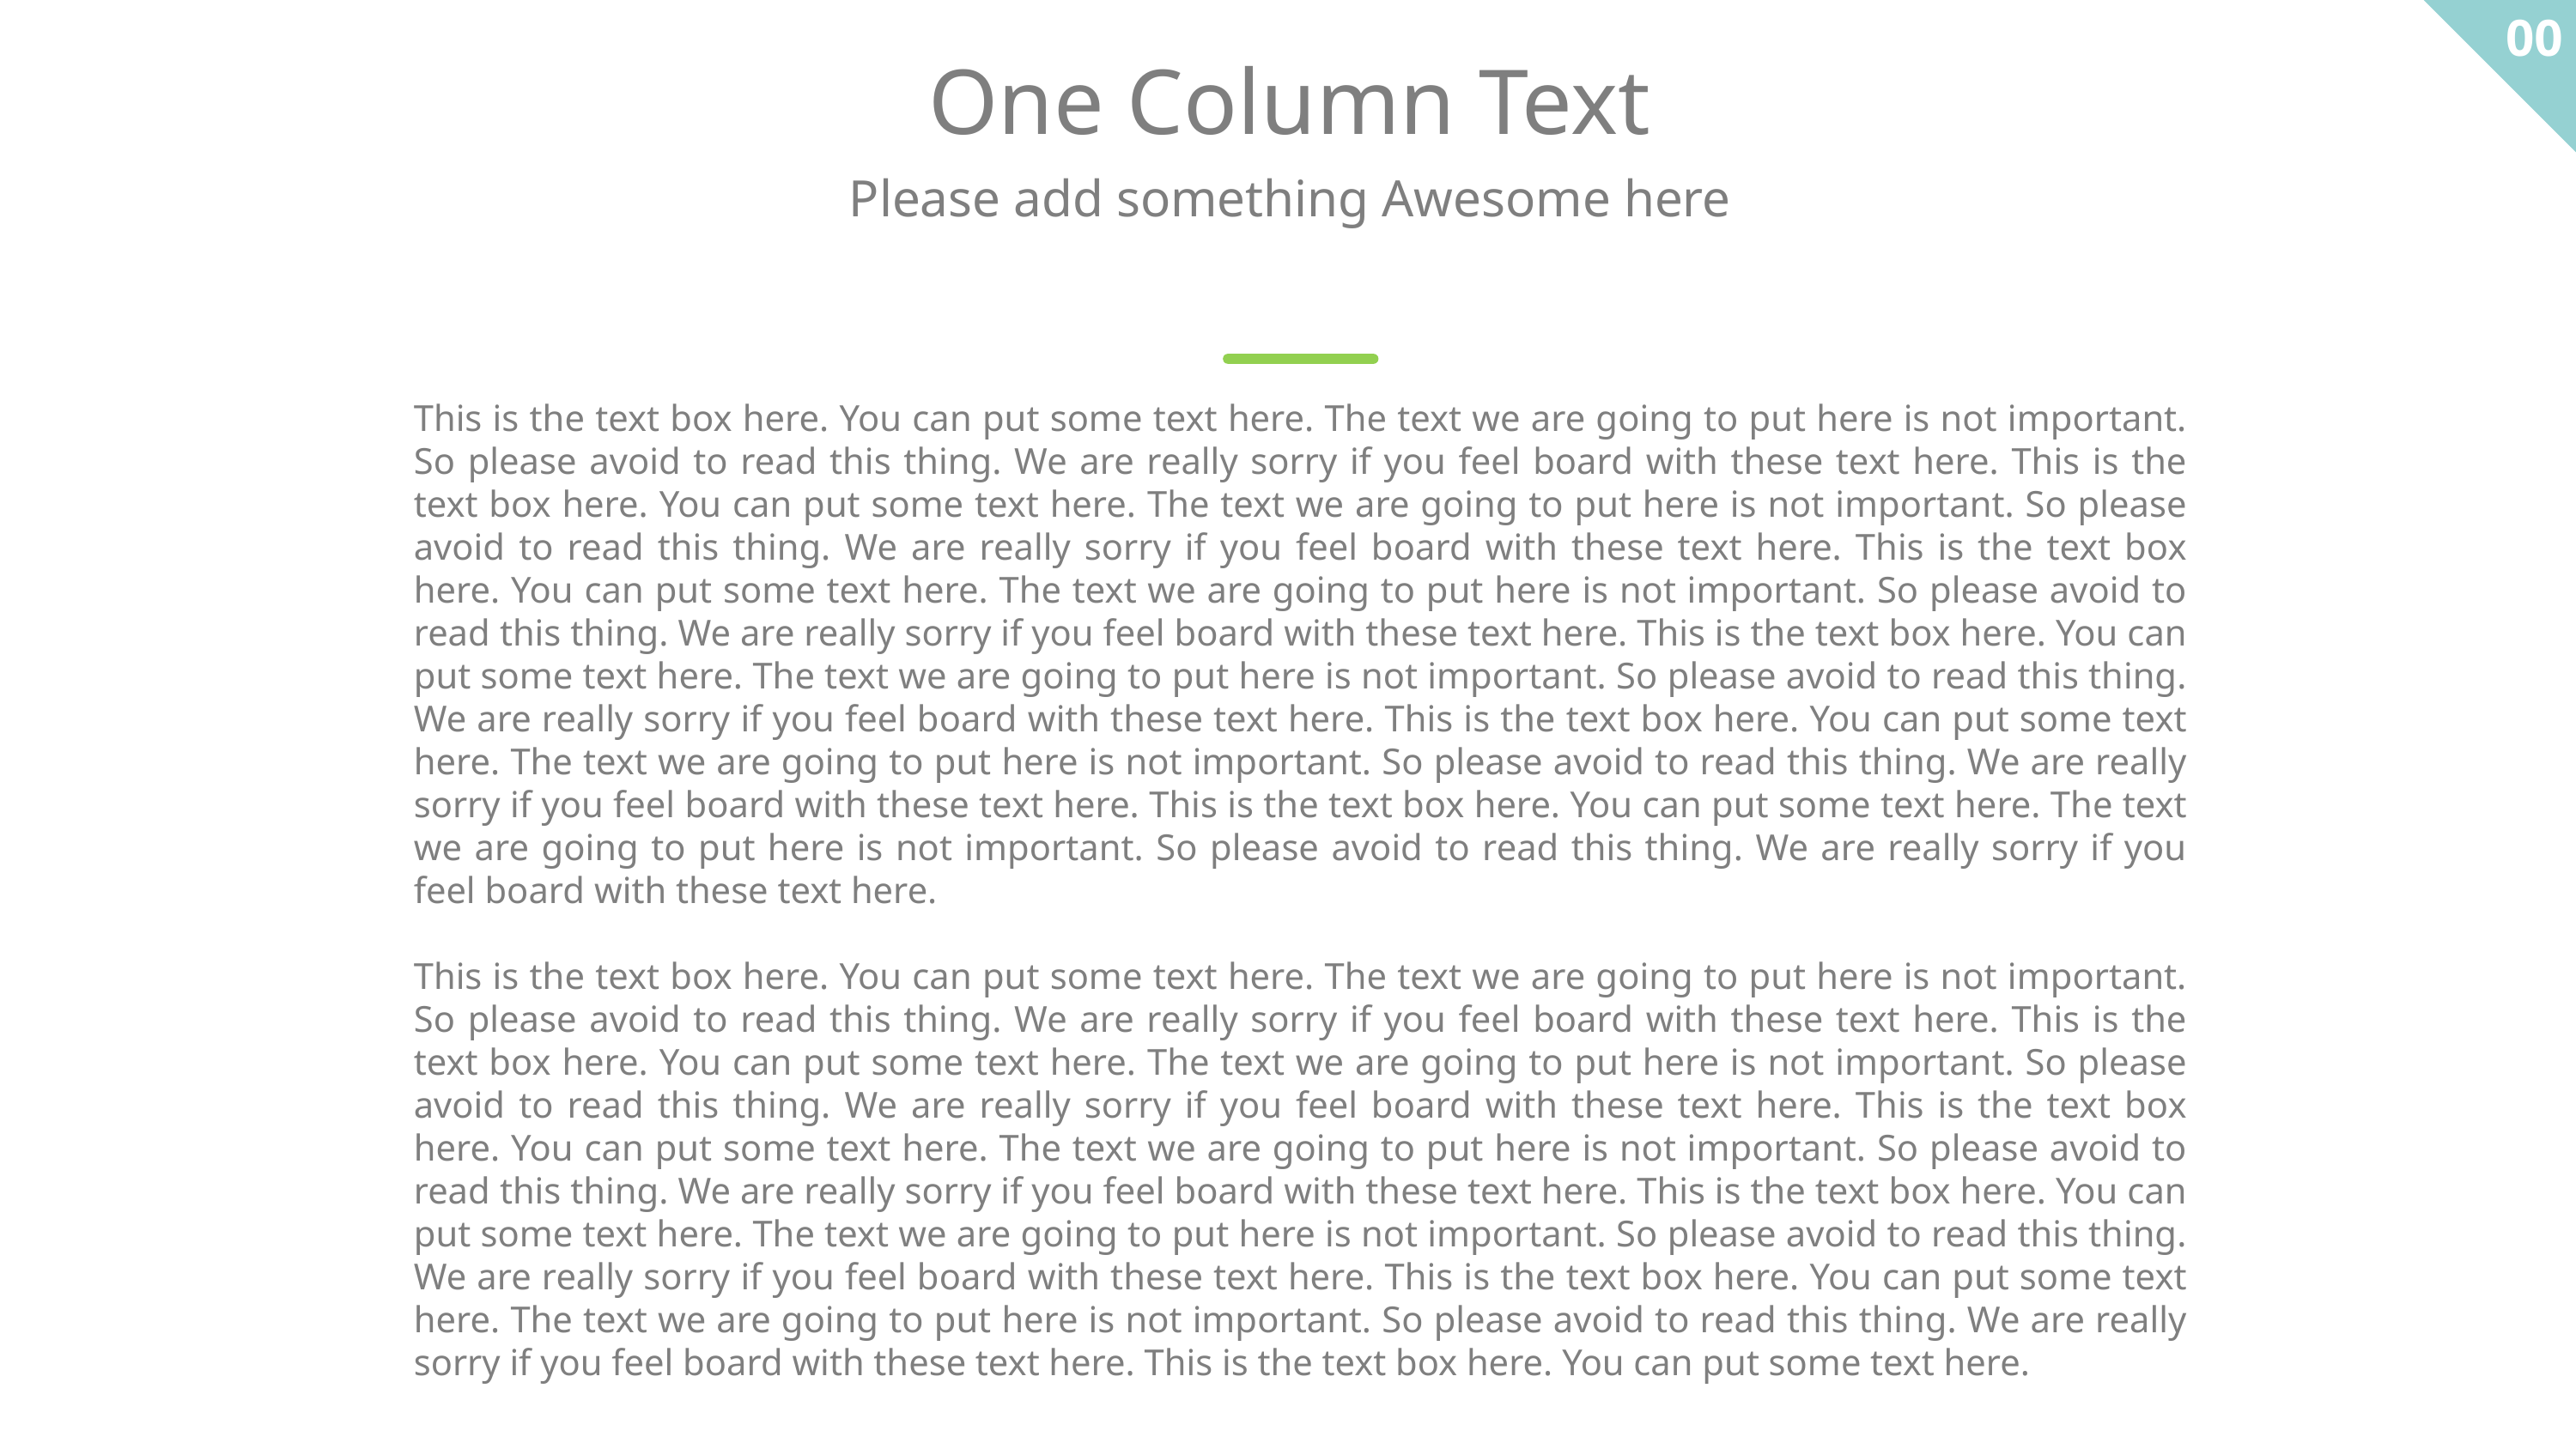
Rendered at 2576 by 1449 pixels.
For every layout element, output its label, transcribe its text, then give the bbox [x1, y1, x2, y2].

text_box Please add something Awesome here [835, 160, 1744, 233]
text_box This is the text box here. You can put some text here. The text we are going to put here is not important. So please avoid to read this thing. We are really sorry if you feel board with these text here. This is the text box here. You can put some text here. The text we are going to put here is not important. So please avoid to read this thing. We are really sorry if you feel board with these text here. This is the text box here. You can put some text here. The text we are going to put here is not important. So please avoid to read this thing. We are really sorry if you feel board with these text here. This is the text box here. You can put some text here. The text we are going to put here is not important. So please avoid to read this thing. We are really sorry if you feel board with these text here. This is the text box here. You can put some text here. The text we are going to put here is not important. So please avoid to read this thing. We are really sorry if you feel board with these text here. This is the text box here. You can put some text here. The text we are going to put here is not important. So please avoid to read this thing. We are really sorry if you feel board with these text here. This is the text box here. You can put some text here. The text we are going to put here is not important. So please avoid to read this thing. We are really sorry if you feel board with these text here. This is the text box here. You can put some text here. The text we are going to put here is not important. So please avoid to read this thing. We are really sorry if you feel board with these text here. This is the text box here. You can put some text here. The text we are going to put here is not important. So please avoid to read this thing. We are really sorry if you feel board with these text here. This is the text box here. You can put some text here. The text we are going to put here is not important. So please avoid to read this thing. We are really sorry if you feel board with these text here. This is the text box here. You can put some text here. The text we are going to put here is not important. So please avoid to read this thing. We are really sorry if you feel board with these text here. This is the text box here. You can put some text here. [401, 389, 2201, 1390]
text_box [2423, 0, 2576, 153]
text_box One Column Text [915, 39, 1664, 160]
text_box [1222, 353, 1380, 365]
